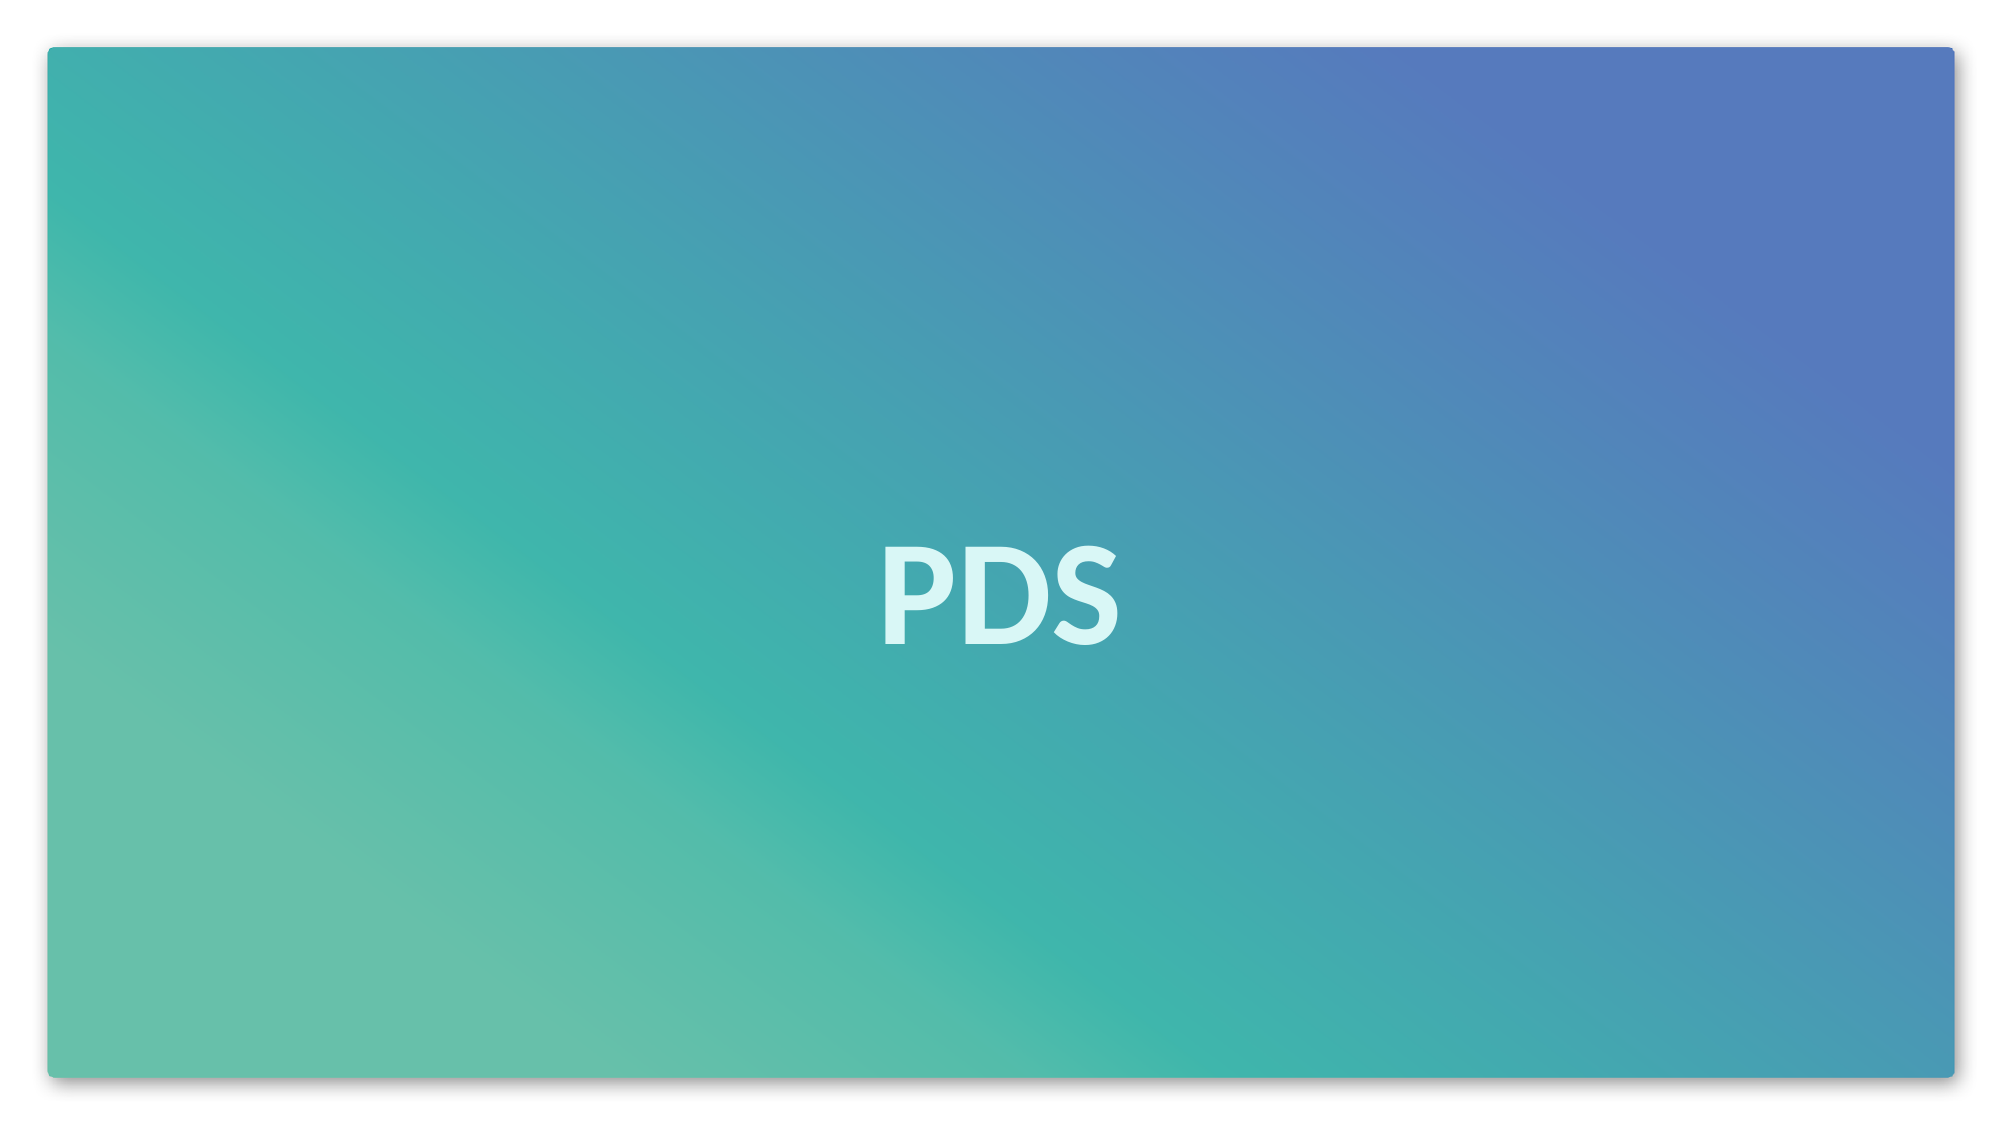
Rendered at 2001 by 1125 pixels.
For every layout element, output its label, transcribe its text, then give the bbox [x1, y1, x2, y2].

picture [0, 0, 2001, 1125]
text_box PDS [170, 440, 1830, 684]
